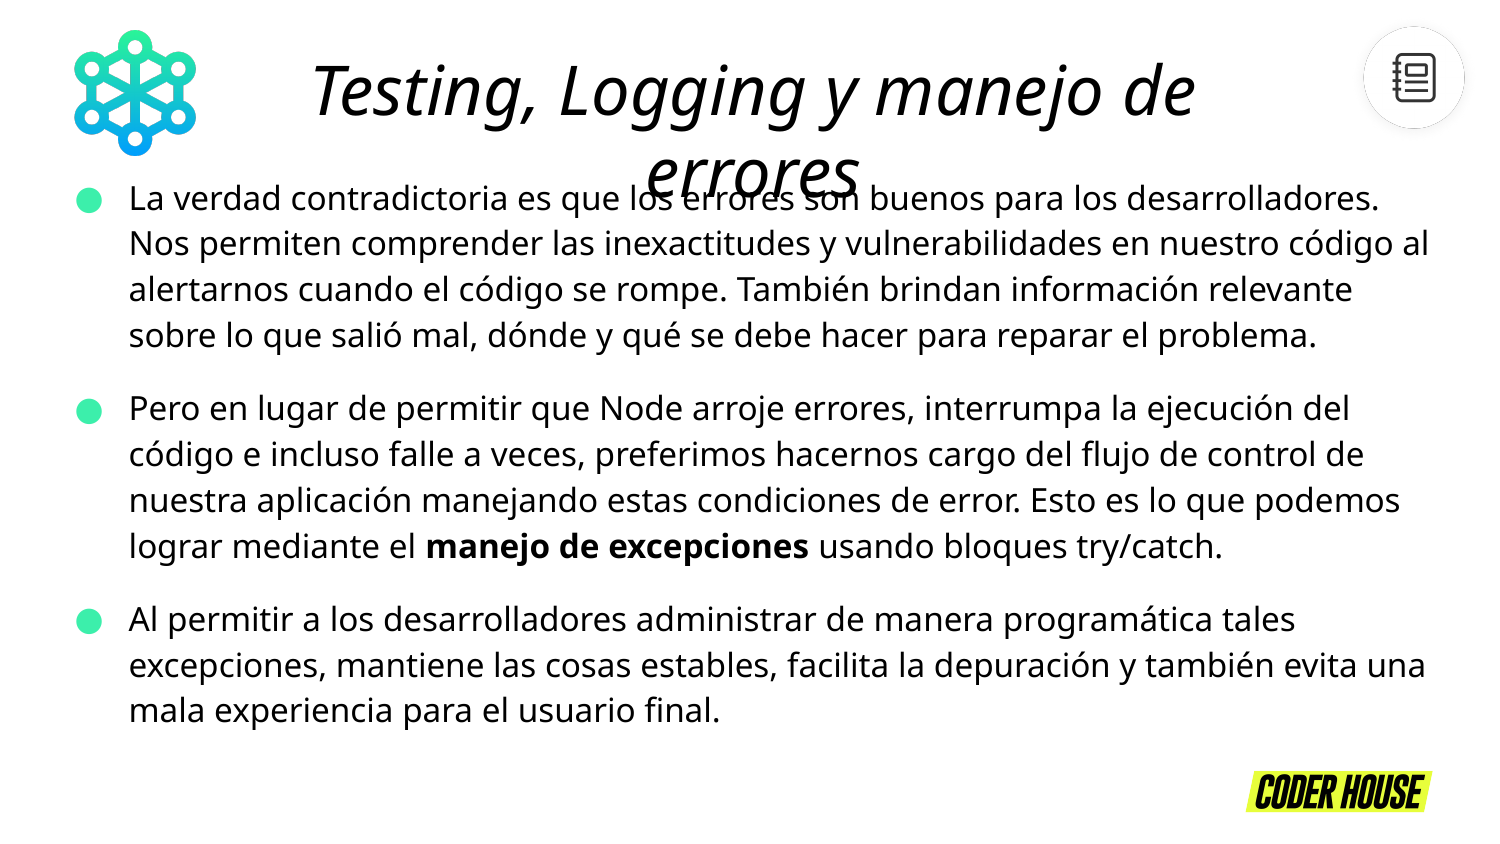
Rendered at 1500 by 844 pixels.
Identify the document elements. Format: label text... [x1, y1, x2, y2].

picture [1241, 764, 1437, 819]
picture [1351, 14, 1477, 141]
picture [72, 30, 198, 156]
text_box La verdad contradictoria es que los errores son buenos para los desarrolladores. Nos permiten comprender las inexactitudes y vulnerabilidades en nuestro código al alertarnos cuando el código se rompe. También brindan información relevante sobre lo que salió mal, dónde y qué se debe hacer para reparar el problema. Pero en lugar de permitir que Node arroje errores, interrumpa la ejecución del código e incluso falle a veces, preferimos hacernos cargo del flujo de control de nuestra aplicación manejando estas condiciones de error. Esto es lo que podemos lograr mediante el manejo de excepciones usando bloques try/catch. Al permitir a los desarrolladores administrar de manera programática tales excepciones, mantiene las cosas estables, facilita la depuración y también evita una mala experiencia para el usuario final. [38, 155, 1462, 791]
text_box Testing, Logging y manejo de errores [215, 31, 1291, 157]
